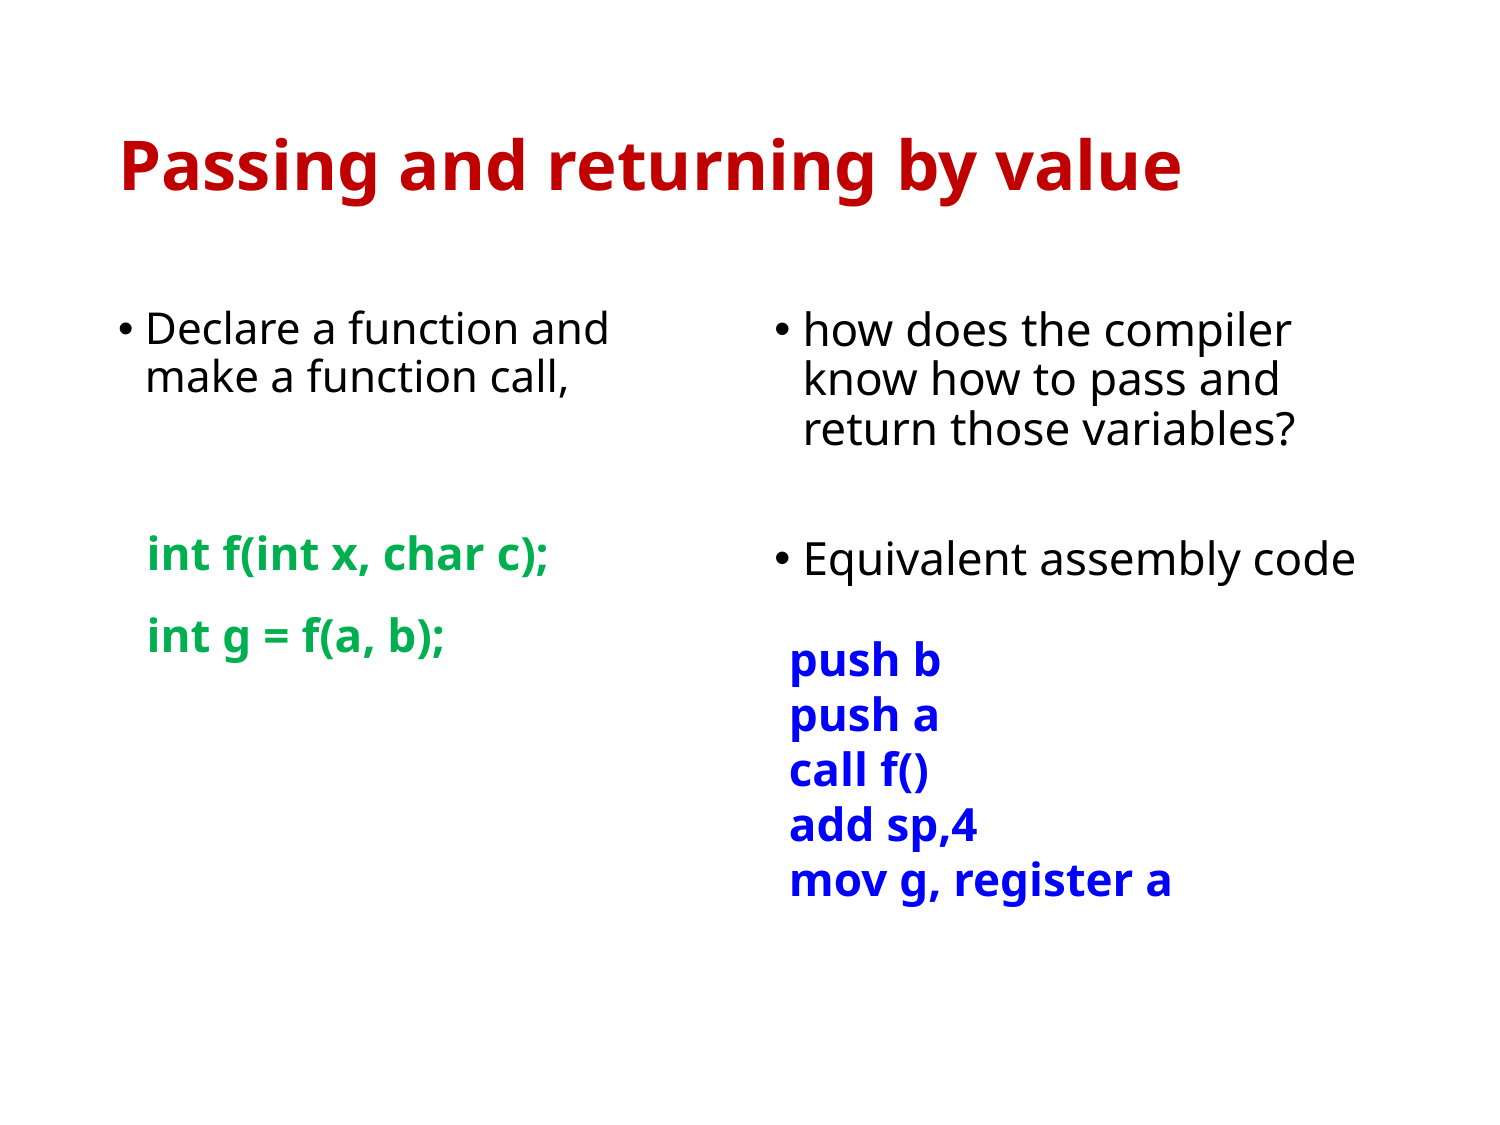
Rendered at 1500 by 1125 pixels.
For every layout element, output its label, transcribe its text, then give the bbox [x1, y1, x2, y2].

text_box int f(int x, char c); int g = f(a, b); [131, 489, 712, 670]
list how does the compiler know how to pass and return those variables? Equivalent assembly code [759, 299, 1397, 624]
title Passing and returning by value [103, 59, 1397, 278]
text_box push b push a call f() add sp,4 mov g, register a [774, 623, 1325, 913]
list Declare a function and make a function call, [103, 299, 741, 410]
